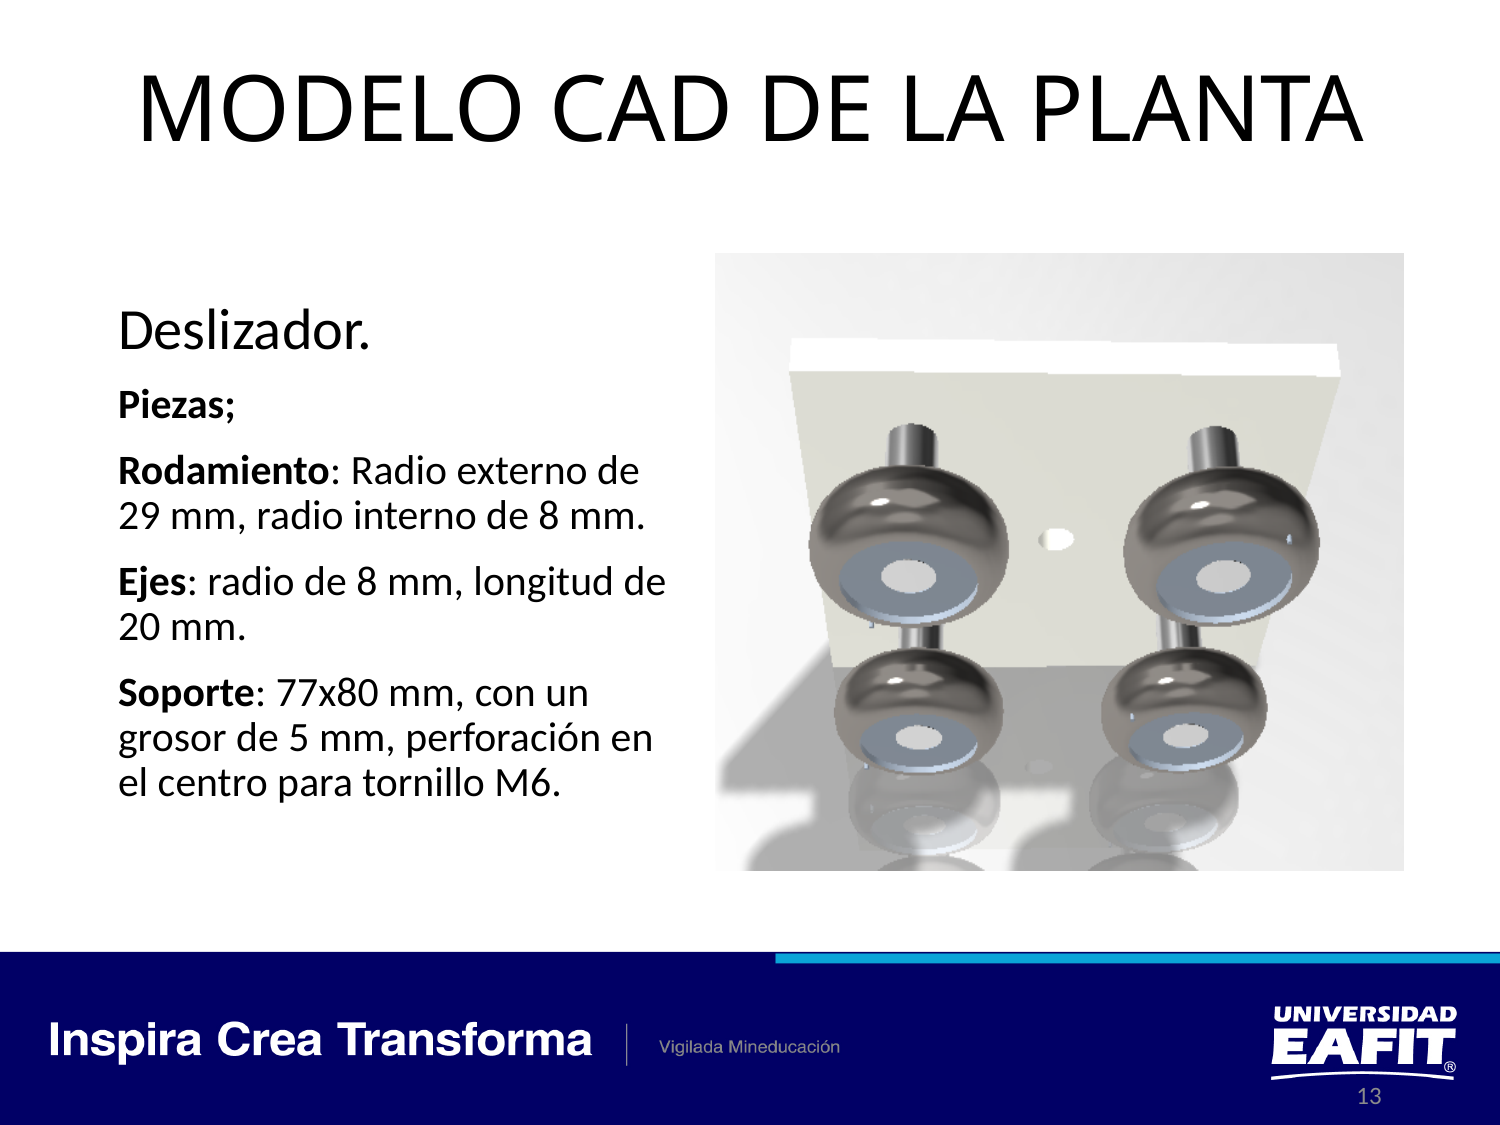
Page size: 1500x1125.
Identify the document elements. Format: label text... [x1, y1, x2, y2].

list Deslizador. Piezas; Rodamiento: Radio externo de 29 mm, radio interno de 8 mm. Ejes: radio de 8 mm, longitud de 20 mm. Soporte: 77x80 mm, con un grosor de 5 mm, perforación en el centro para tornillo M6. [103, 291, 687, 834]
slide_number 13 [1059, 1065, 1397, 1125]
title MODELO CAD DE LA PLANTA [103, 41, 1397, 182]
picture [0, 0, 1500, 1125]
